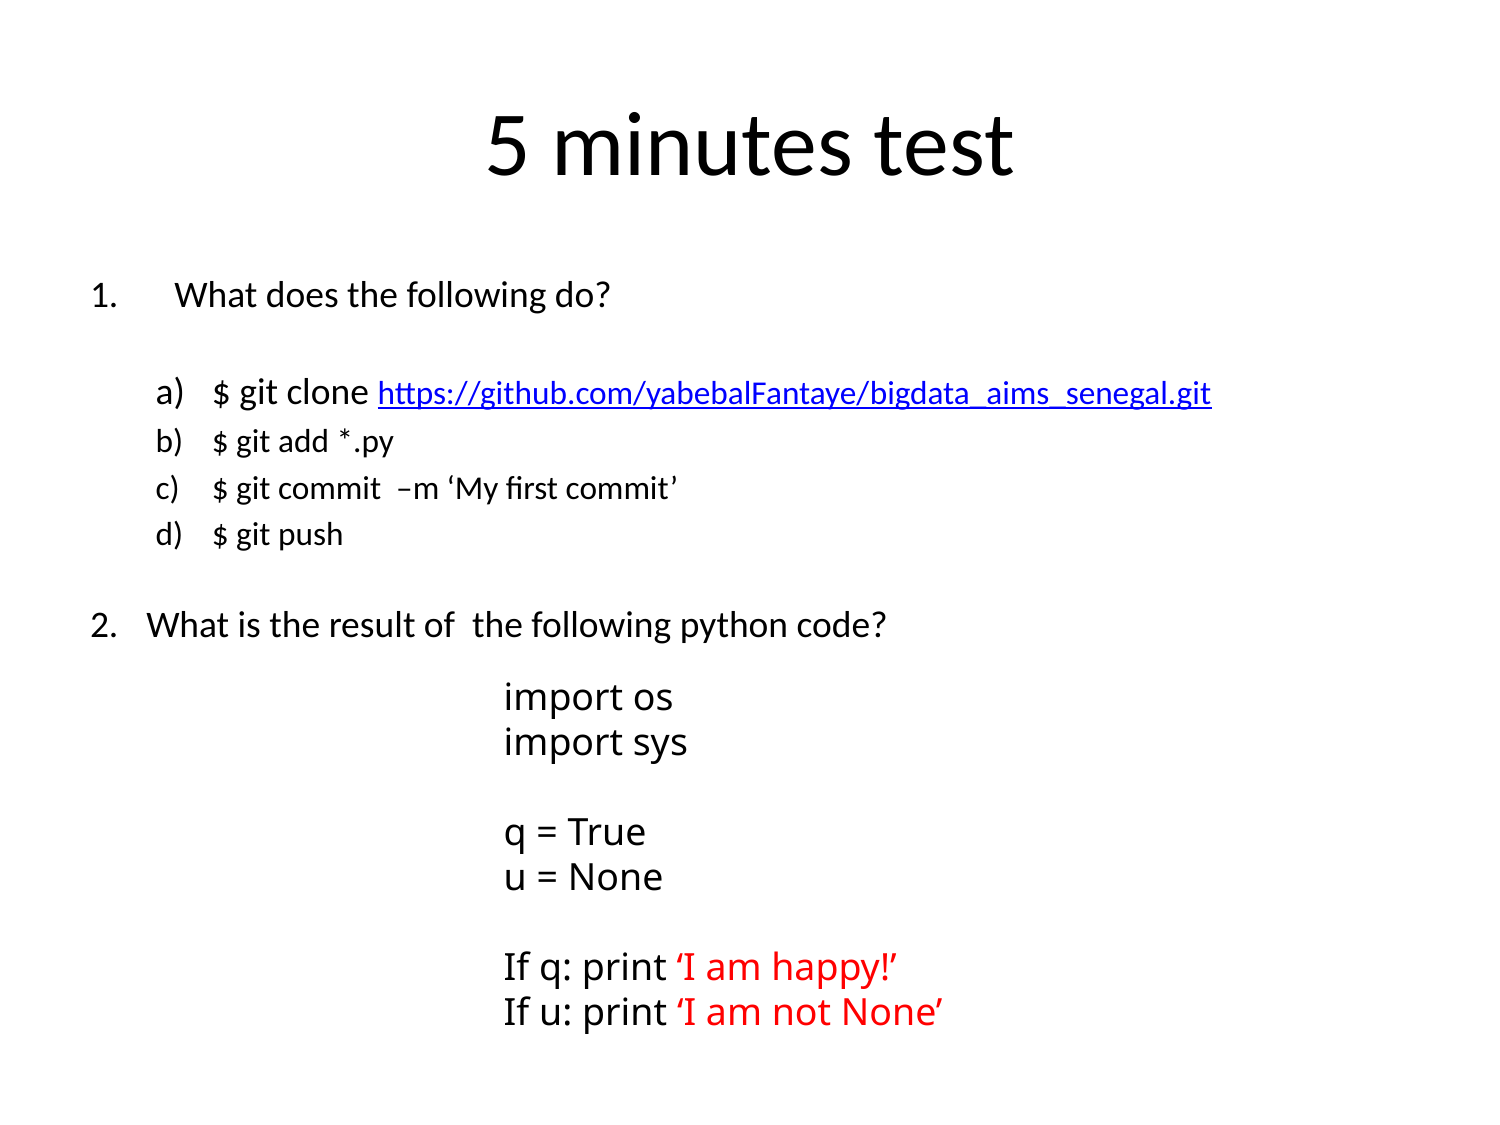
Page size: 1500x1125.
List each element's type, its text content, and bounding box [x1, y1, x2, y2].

title 5 minutes test [75, 45, 1425, 233]
text_box import os import sys q = True u = None If q: print ‘I am happy!’ If u: print ‘I am not None’ [488, 665, 992, 1041]
list What does the following do? $ git clone https://github.com/yabebalFantaye/bigdata_aims_senegal.git $ git add *.py $ git commit –m ‘My first commit’ $ git push What is the result of the following python code? [75, 262, 1425, 1005]
